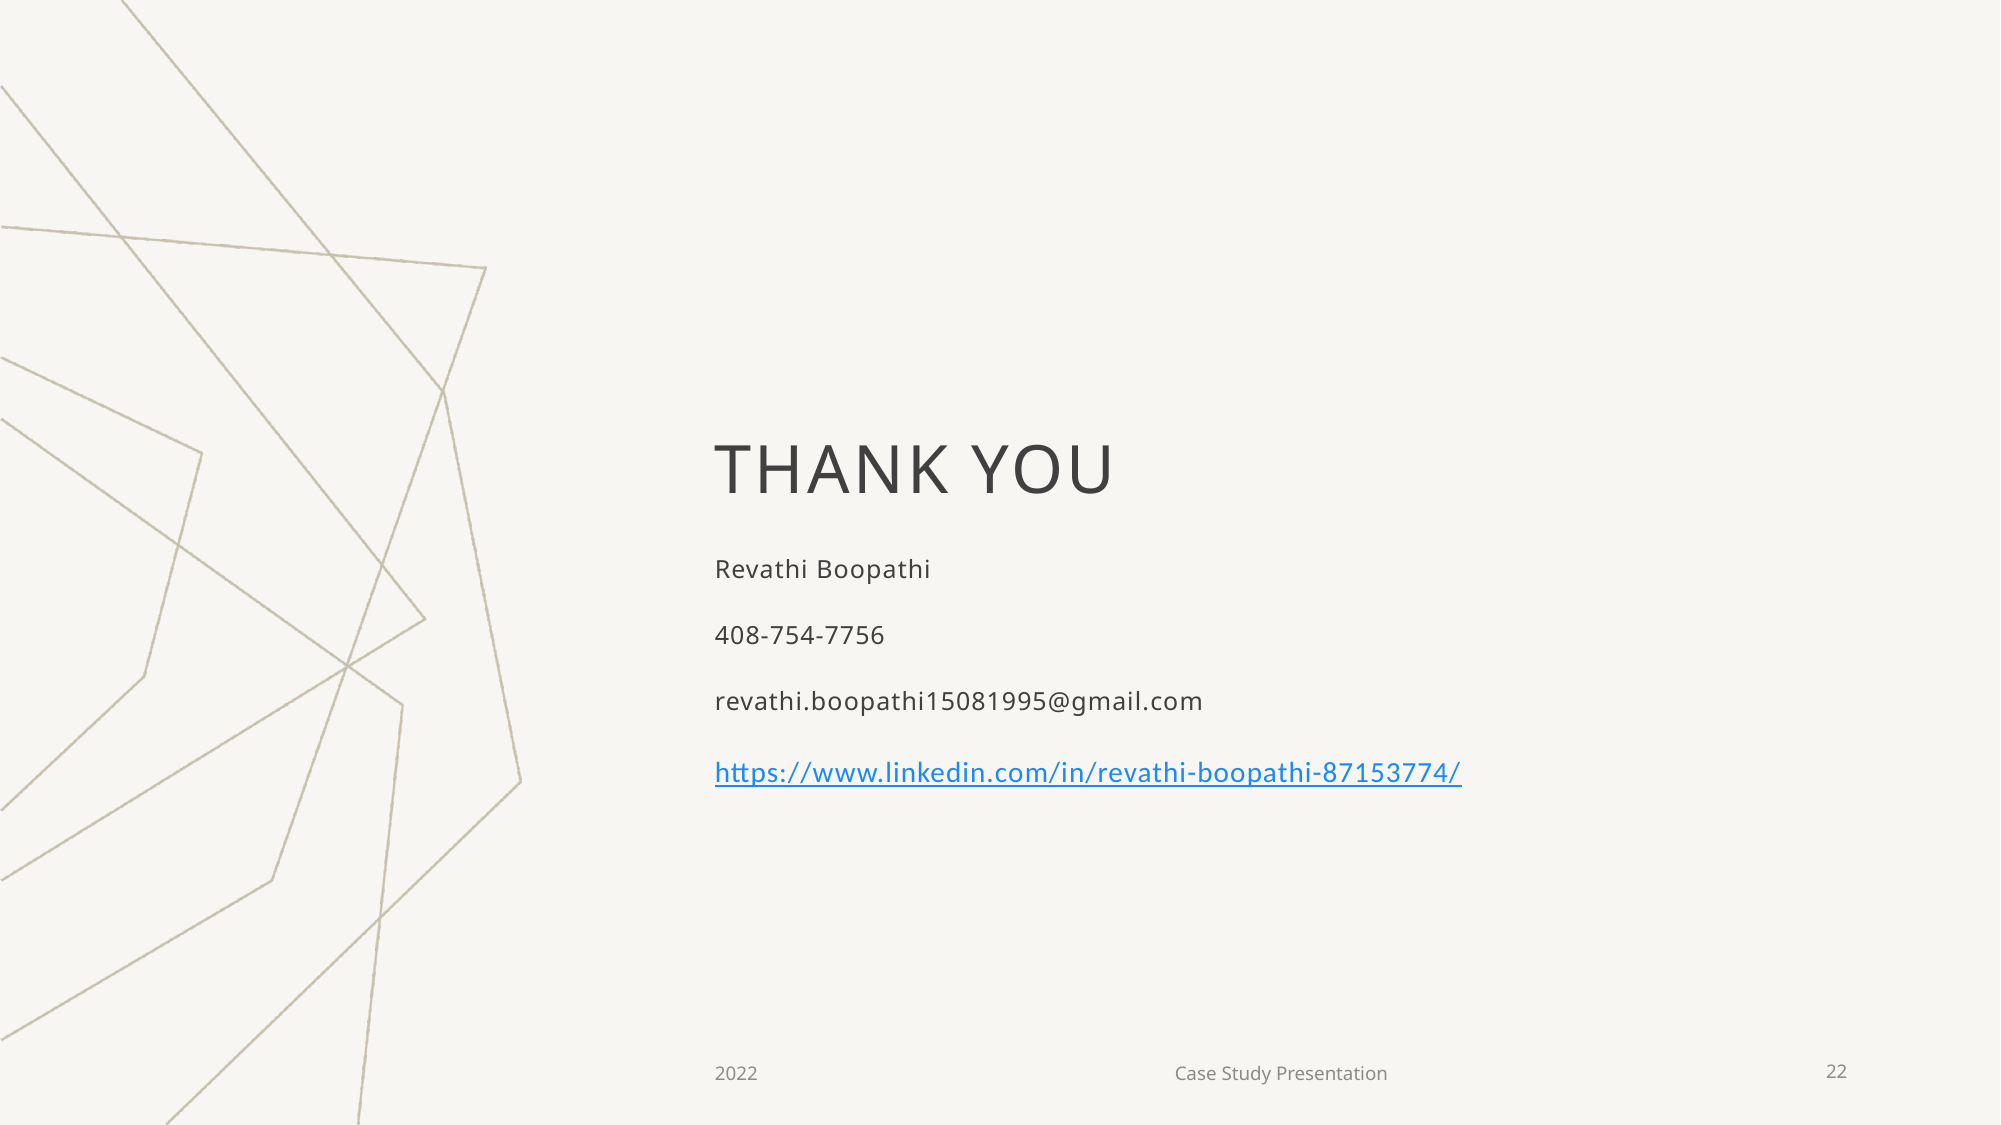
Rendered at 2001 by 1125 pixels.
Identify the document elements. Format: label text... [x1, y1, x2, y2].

footer Case Study Presentation [1062, 1042, 1500, 1103]
picture [0, 0, 522, 1125]
slide_number 2022 [699, 1042, 992, 1103]
title THANK YOU [699, 265, 1386, 516]
subtitle Revathi Boopathi 408-754-7756 revathi.boopathi15081995@gmail.com https://www.linkedin.com/in/revathi-boopathi-87153774/ [699, 531, 1500, 860]
slide_number 22 [1571, 1042, 1863, 1103]
